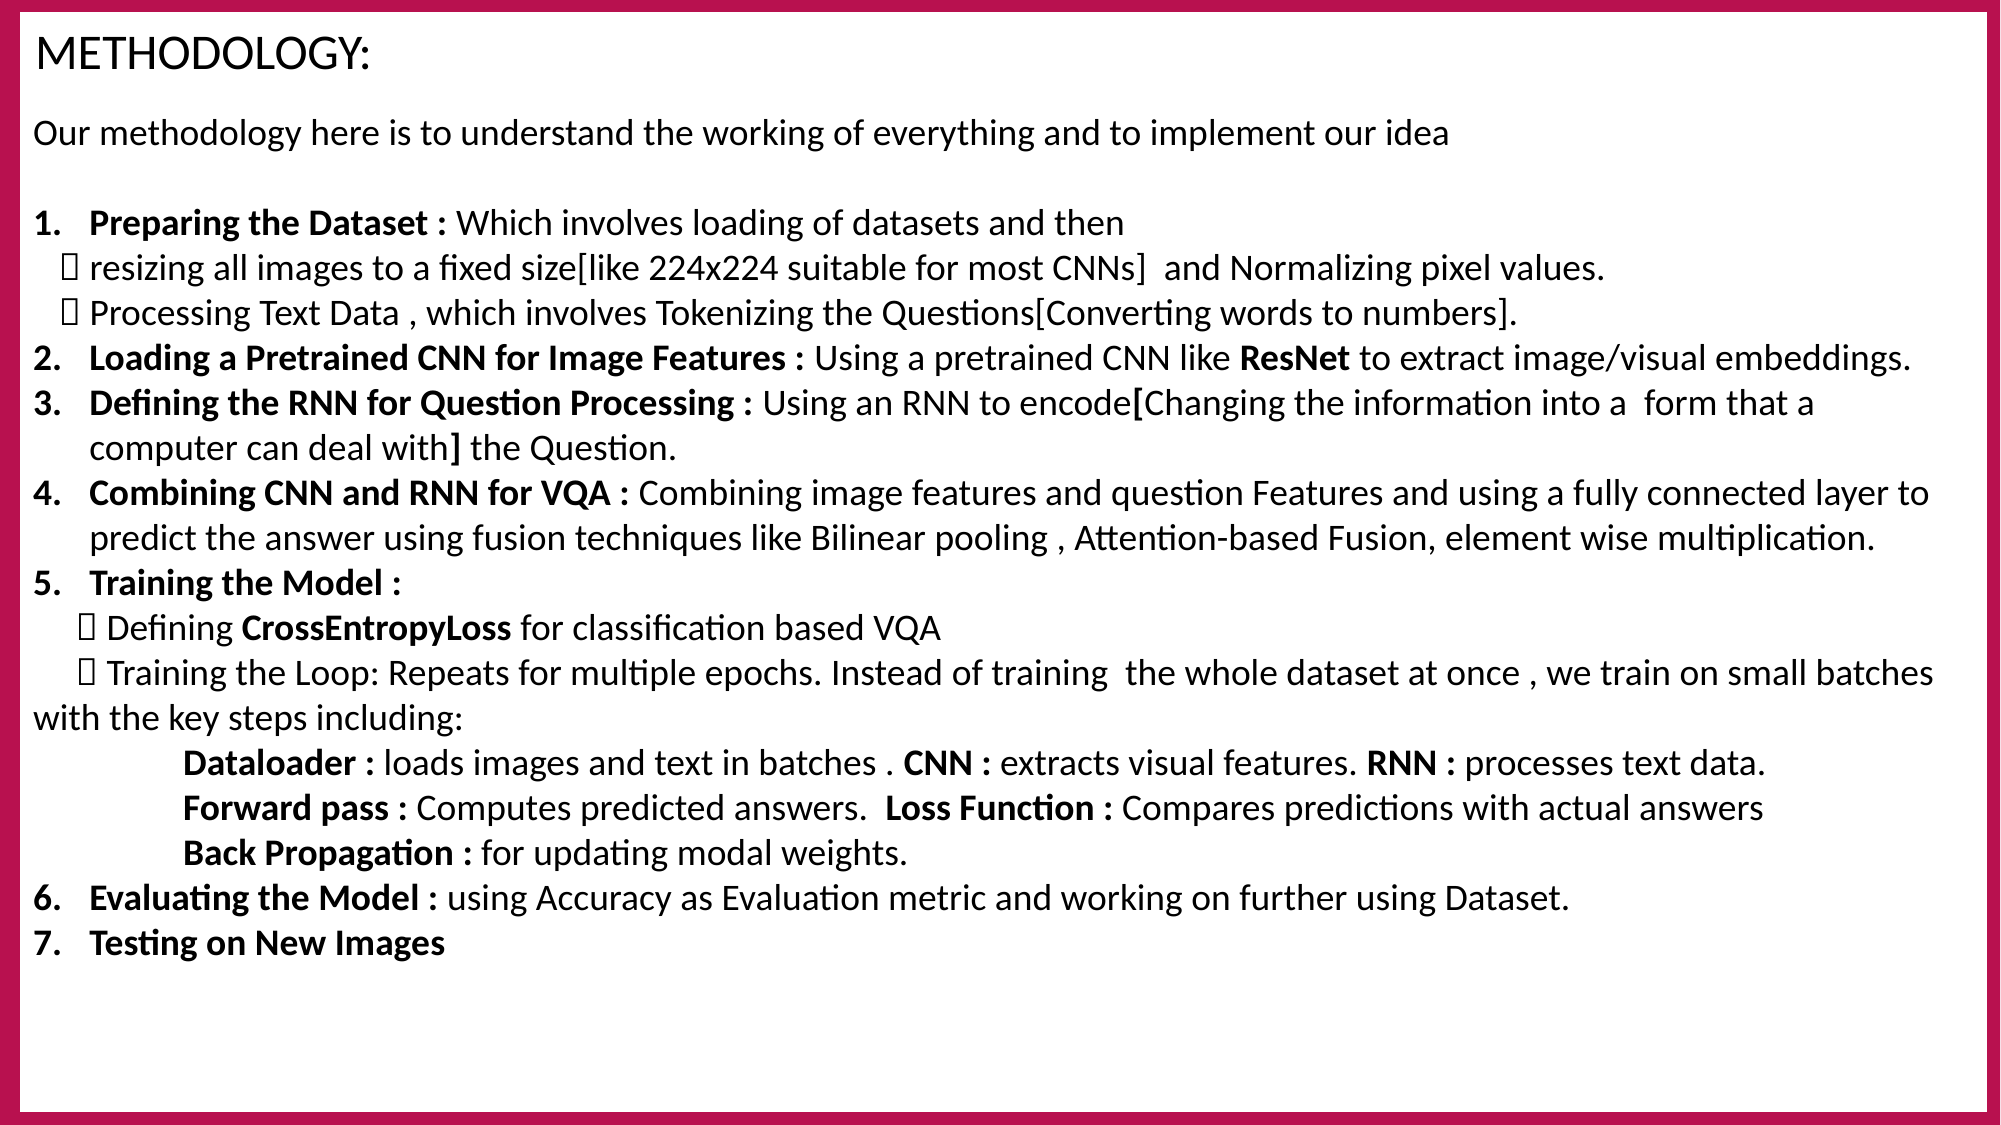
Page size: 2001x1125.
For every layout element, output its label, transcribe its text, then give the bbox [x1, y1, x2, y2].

text_box Our methodology here is to understand the working of everything and to implement our idea Preparing the Dataset : Which involves loading of datasets and then  resizing all images to a fixed size[like 224x224 suitable for most CNNs] and Normalizing pixel values.  Processing Text Data , which involves Tokenizing the Questions[Converting words to numbers]. Loading a Pretrained CNN for Image Features : Using a pretrained CNN like ResNet to extract image/visual embeddings. Defining the RNN for Question Processing : Using an RNN to encode[Changing the information into a form that a computer can deal with] the Question. Combining CNN and RNN for VQA : Combining image features and question Features and using a fully connected layer to predict the answer using fusion techniques like Bilinear pooling , Attention-based Fusion, element wise multiplication. Training the Model :  Defining CrossEntropyLoss for classification based VQA  Training the Loop: Repeats for multiple epochs. Instead of training the whole dataset at once , we train on small batches with the key steps including: Dataloader : loads images and text in batches . CNN : extracts visual features. RNN : processes text data. Forward pass : Computes predicted answers. Loss Function : Compares predictions with actual answers Back Propagation : for updating modal weights. Evaluating the Model : using Accuracy as Evaluation metric and working on further using Dataset. Testing on New Images [18, 100, 1982, 971]
text_box METHODOLOGY: [20, 12, 388, 87]
